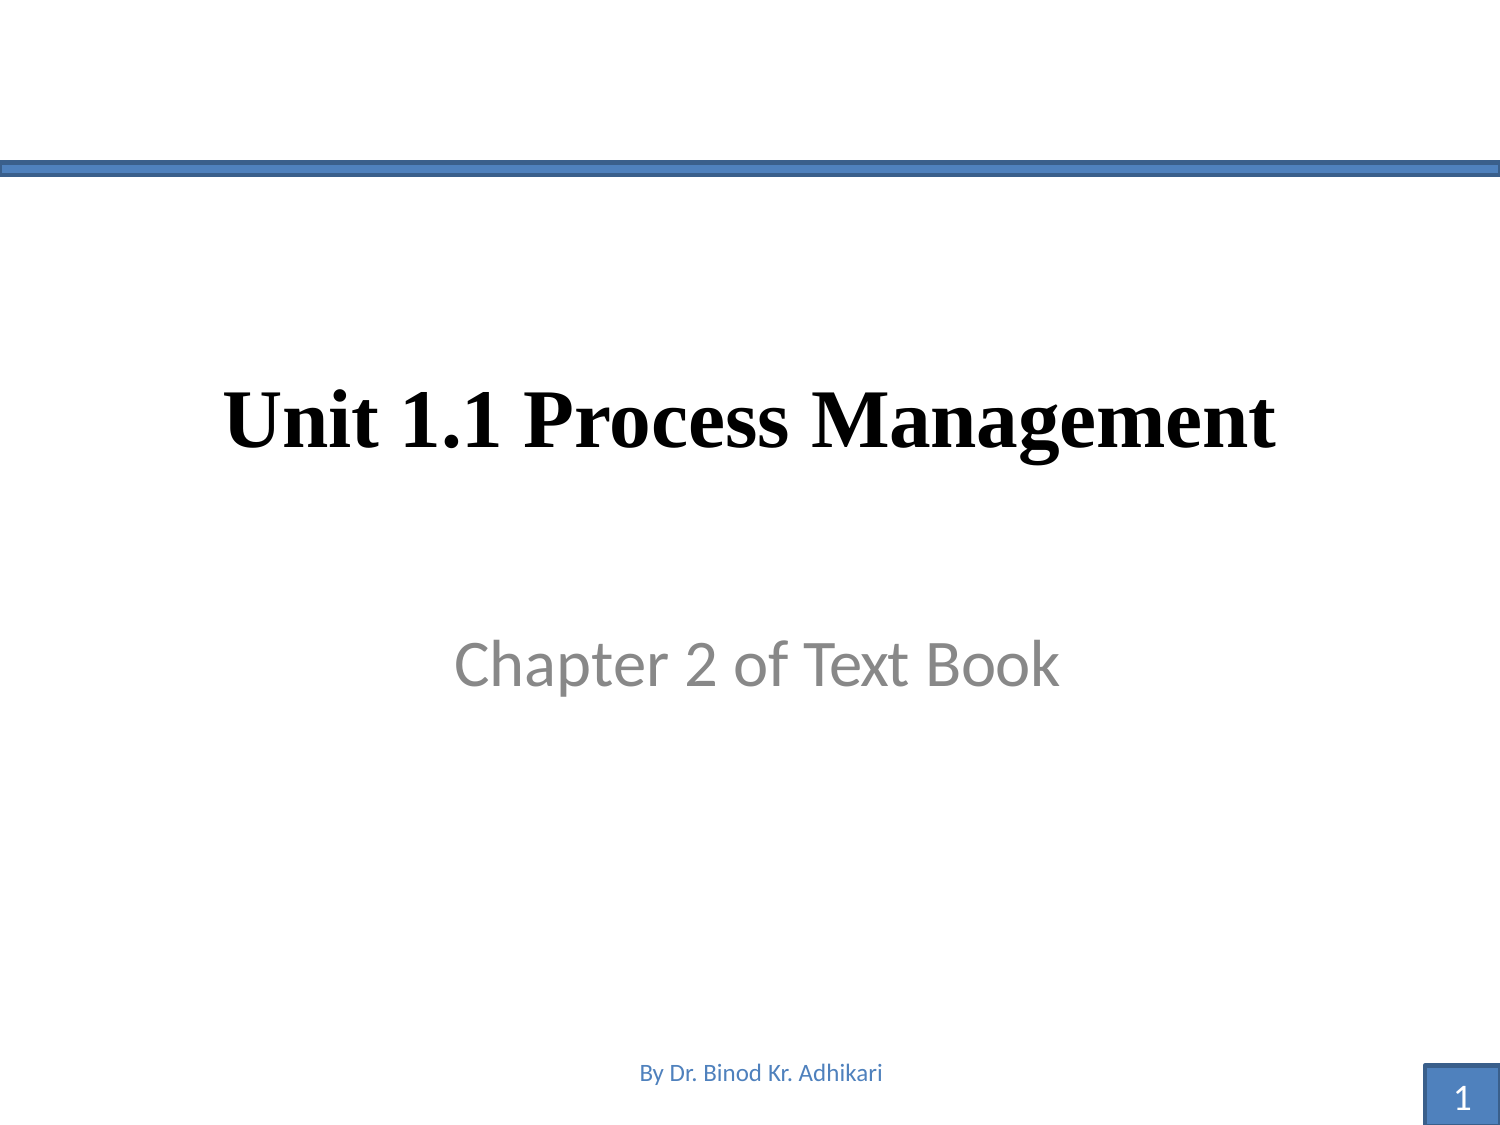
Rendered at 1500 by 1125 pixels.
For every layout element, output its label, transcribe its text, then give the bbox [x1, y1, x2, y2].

footer By Dr. Binod Kr. Adhikari [562, 1060, 959, 1125]
title Unit 1.1 Process Management [0, 362, 1500, 553]
text_box Chapter 2 of Text Book [452, 617, 1069, 700]
